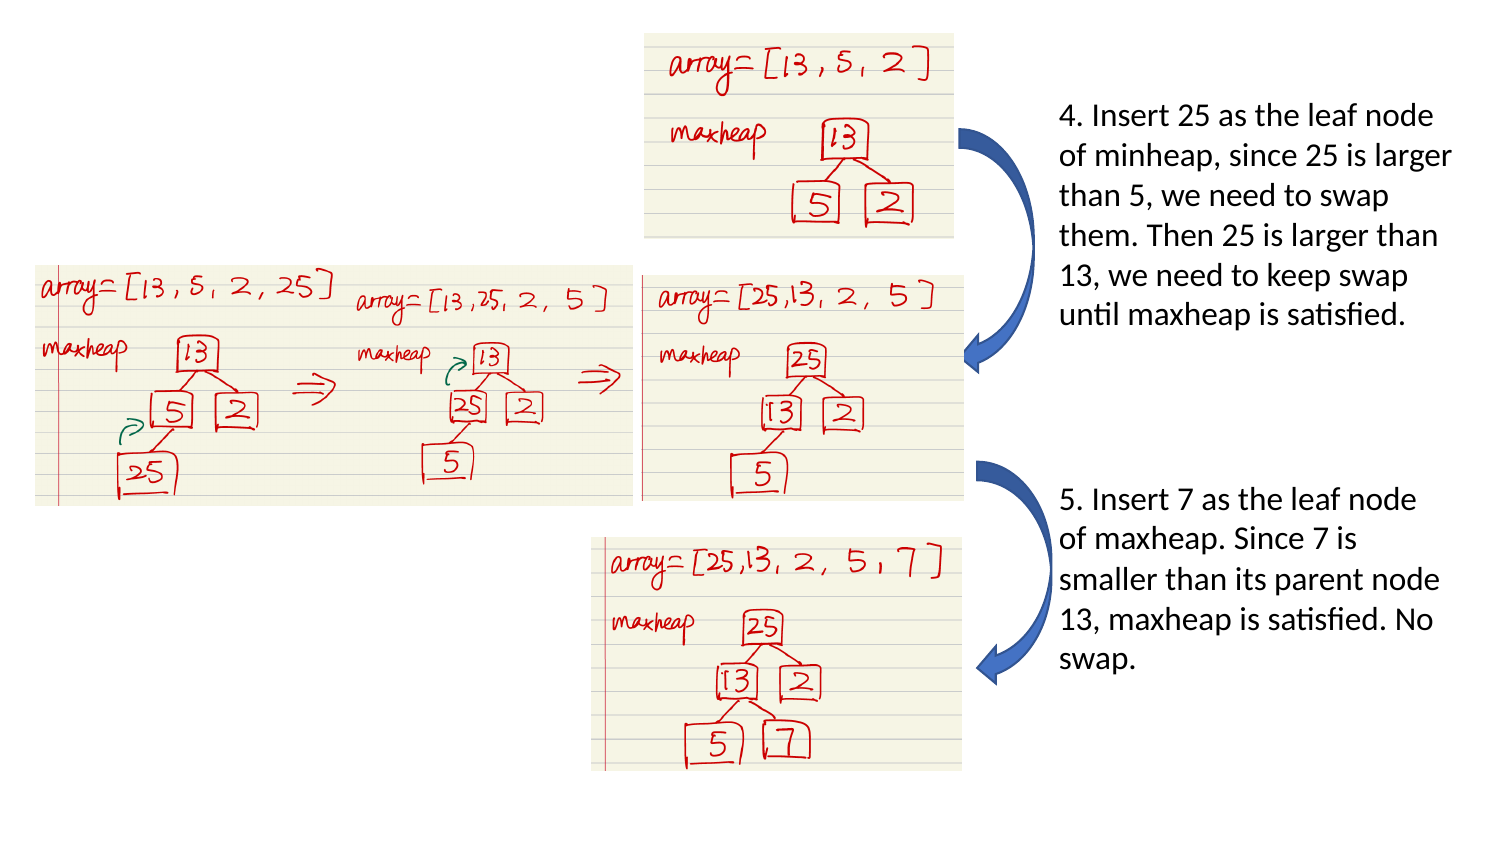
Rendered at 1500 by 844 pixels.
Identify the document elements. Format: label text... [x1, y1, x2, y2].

picture [641, 275, 964, 501]
text_box 4. Insert 25 as the leaf node of minheap, since 25 is larger than 5, we need to swap them. Then 25 is larger than 13, we need to keep swap until maxheap is satisfied. [1044, 85, 1481, 340]
text_box [958, 128, 1035, 375]
picture [35, 265, 633, 506]
text_box 5. Insert 7 as the leaf node of maxheap. Since 7 is smaller than its parent node 13, maxheap is satisfied. No swap. [1044, 469, 1465, 684]
picture [591, 537, 962, 771]
text_box [976, 460, 1044, 539]
picture [644, 33, 954, 239]
text_box [975, 599, 1044, 686]
